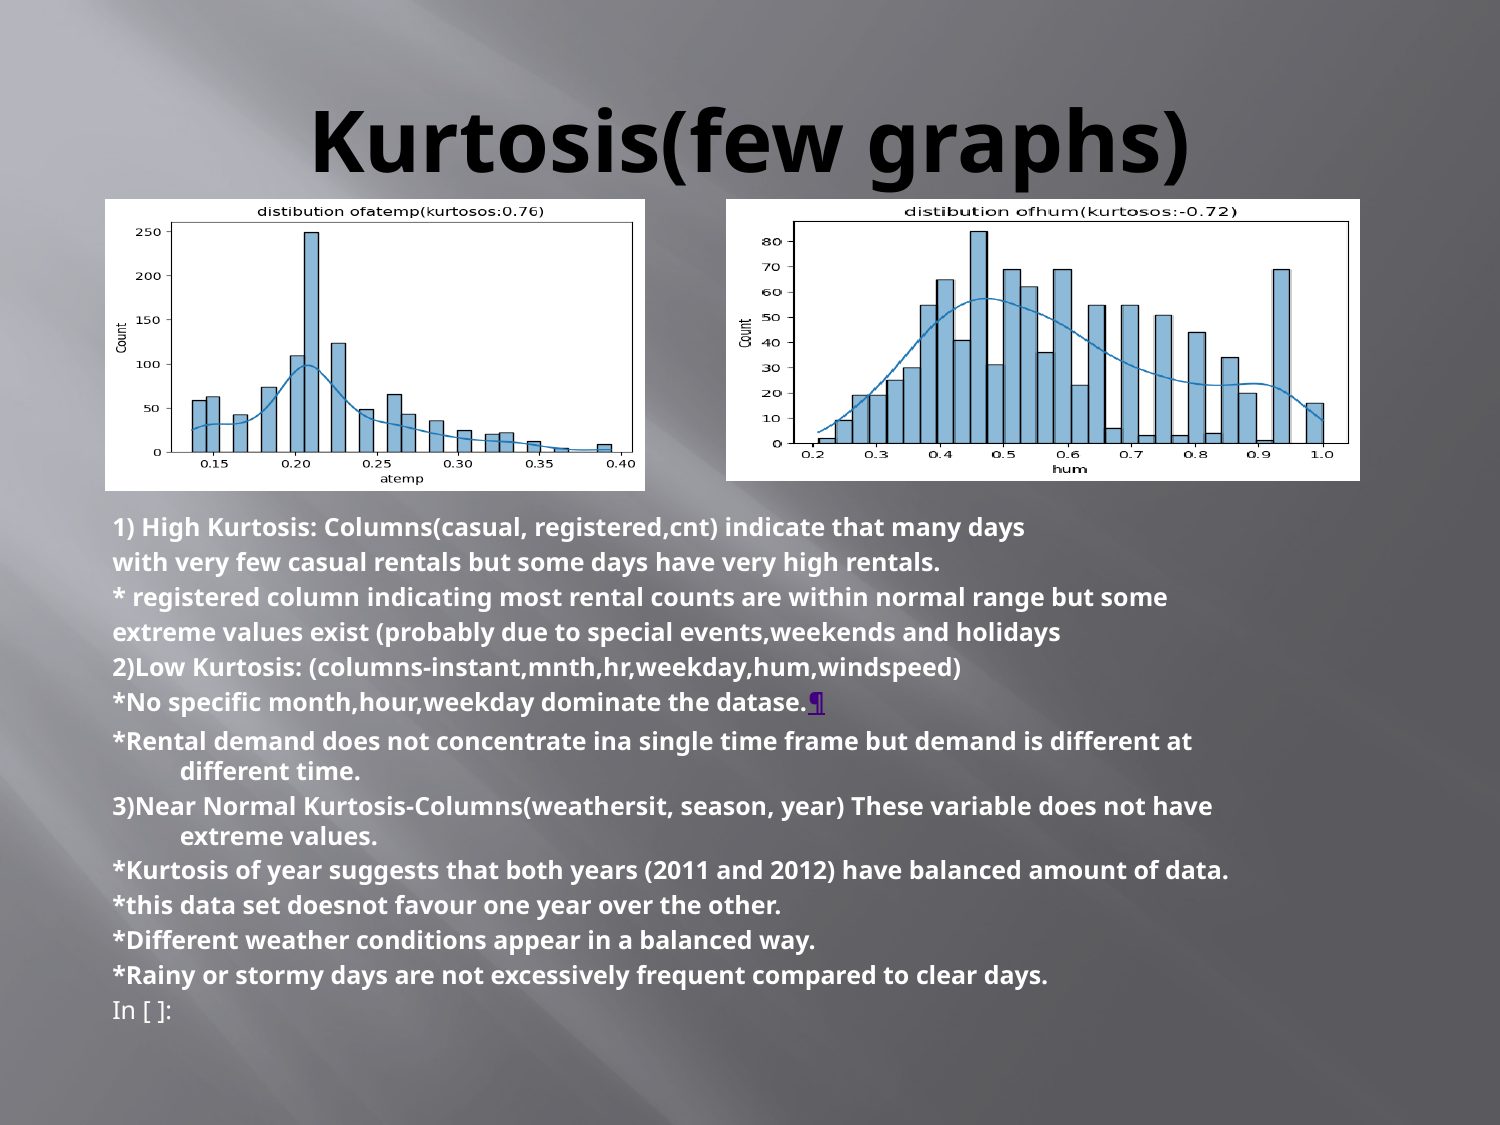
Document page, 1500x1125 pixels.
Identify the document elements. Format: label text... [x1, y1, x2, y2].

picture [105, 198, 645, 491]
picture [726, 198, 1360, 481]
title Kurtosis(few graphs) [75, 45, 1425, 233]
list 1) High Kurtosis: Columns(casual, registered,cnt) indicate that many days with very few casual rentals but some days have very high rentals. * registered column indicating most rental counts are within normal range but some extreme values exist (probably due to special events,weekends and holidays 2)Low Kurtosis: (columns-instant,mnth,hr,weekday,hum,windspeed) *No specific month,hour,weekday dominate the datase.¶ *Rental demand does not concentrate ina single time frame but demand is different at different time. 3)Near Normal Kurtosis-Columns(weathersit, season, year) These variable does not have extreme values. *Kurtosis of year suggests that both years (2011 and 2012) have balanced amount of data. *this data set doesnot favour one year over the other. *Different weather conditions appear in a balanced way. *Rainy or stormy days are not excessively frequent compared to clear days. In [ ]: [75, 503, 1266, 1125]
